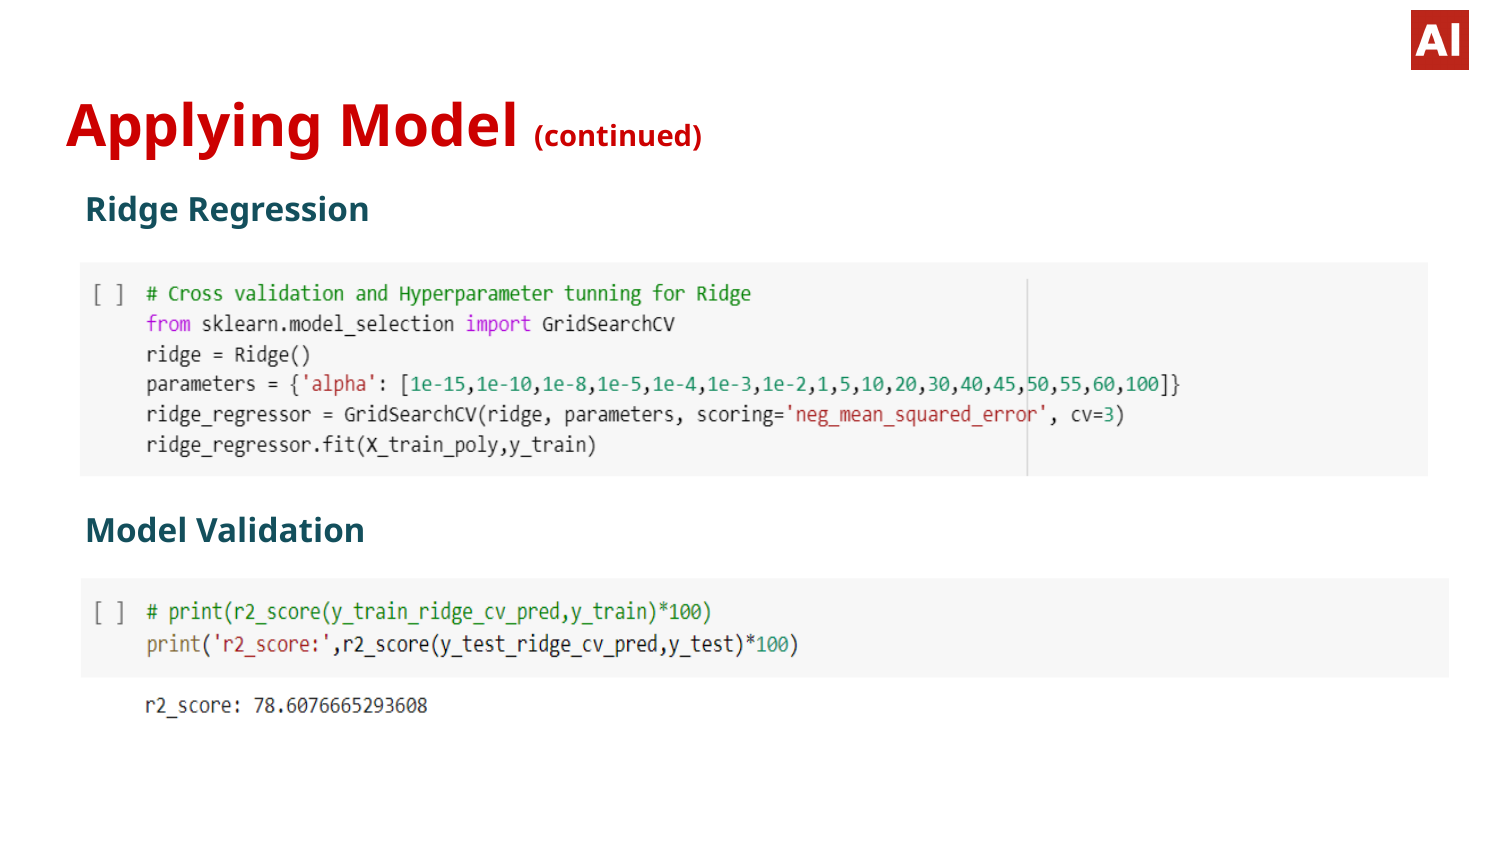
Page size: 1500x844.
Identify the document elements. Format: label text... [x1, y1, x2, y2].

title Applying Model (continued) [51, 72, 1449, 166]
picture [71, 260, 1428, 480]
list Ridge Regression Model Validation [51, 166, 1449, 750]
picture [71, 573, 1450, 721]
picture [1411, 10, 1469, 70]
